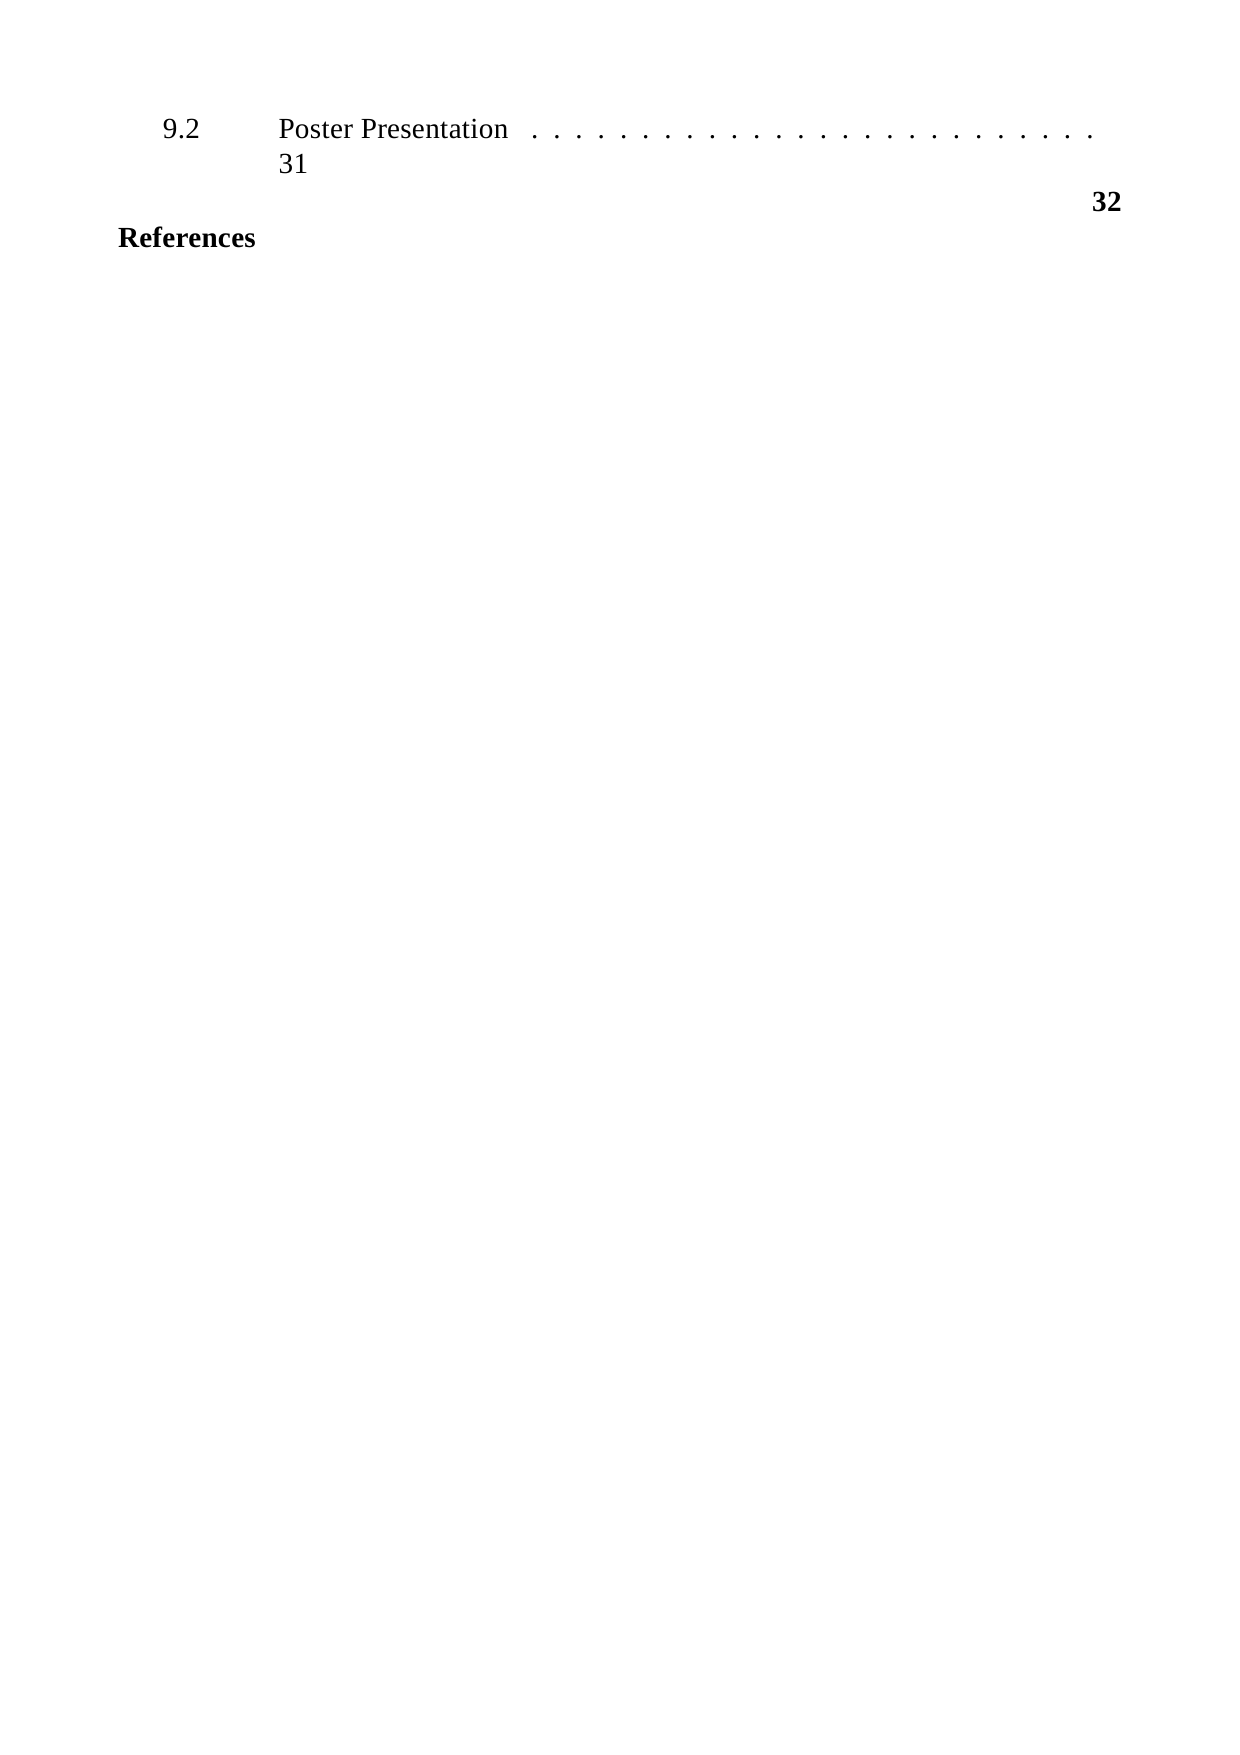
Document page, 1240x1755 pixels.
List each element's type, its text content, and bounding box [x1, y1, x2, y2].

text_box 32 [1090, 178, 1125, 217]
text_box 9.2 Poster Presentation . . . . . . . . . . . . . . . . . . . . . . . . . . 31 References [116, 106, 1125, 254]
